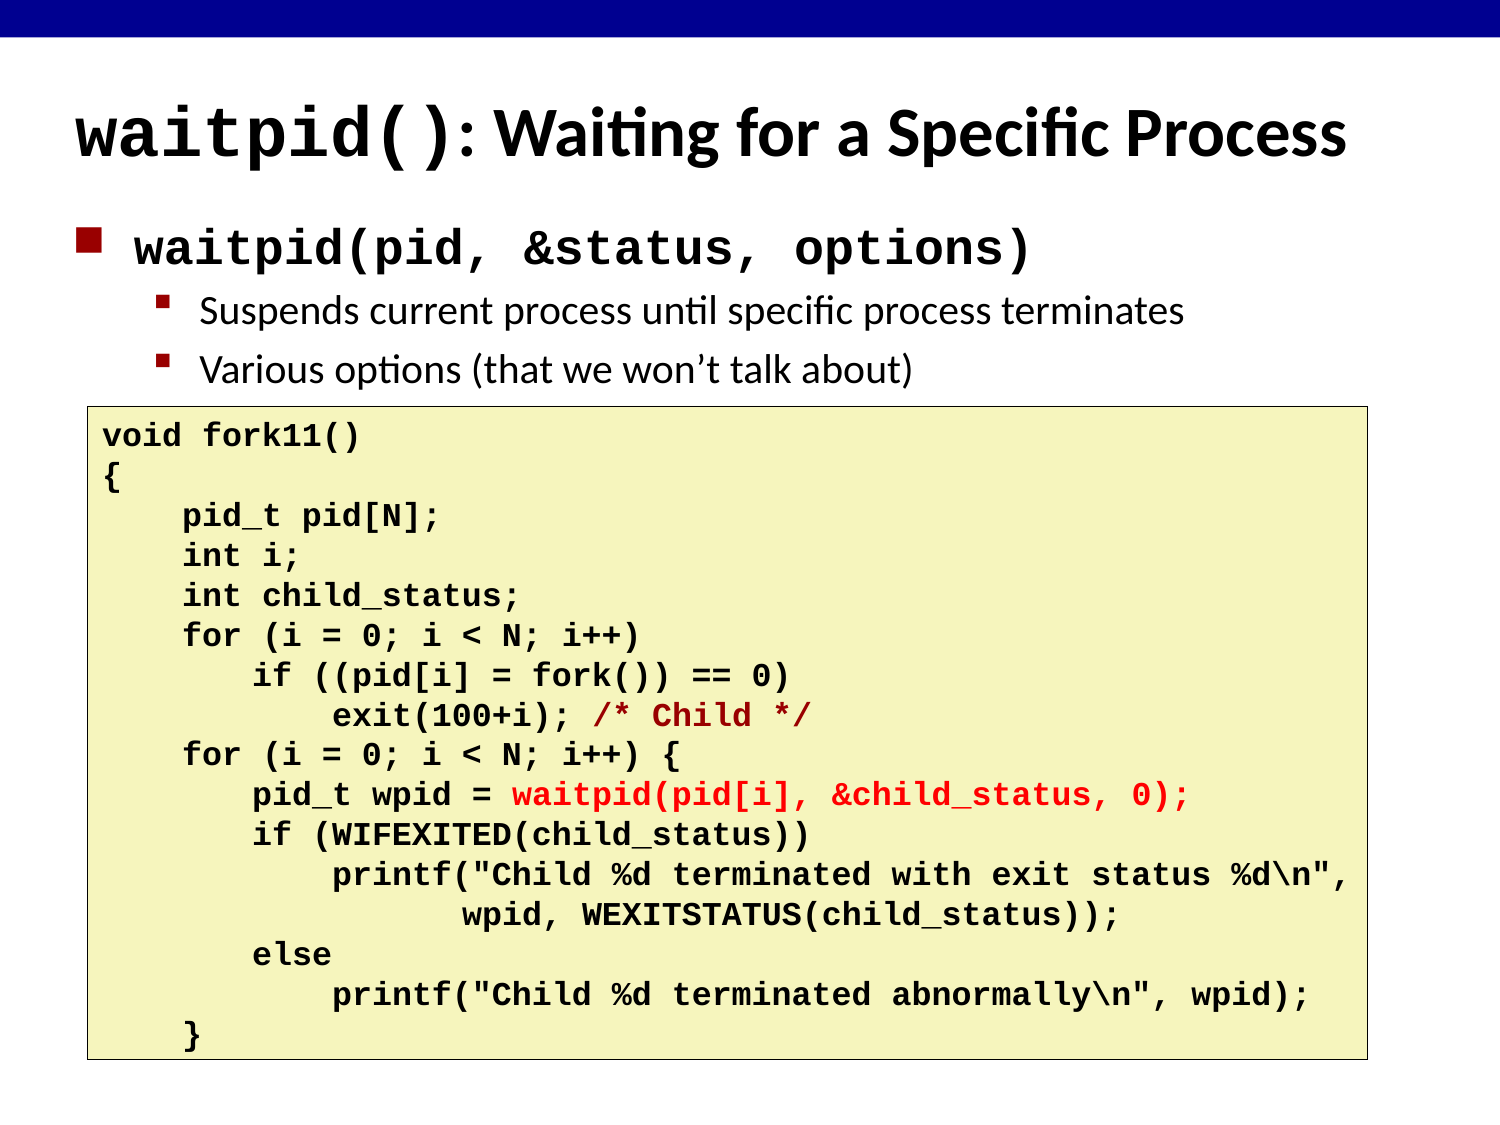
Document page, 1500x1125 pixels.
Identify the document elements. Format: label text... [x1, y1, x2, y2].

list waitpid(pid, &status, options) Suspends current process until specific process terminates Various options (that we won’t talk about) [62, 206, 1426, 485]
title waitpid(): Waiting for a Specific Process [60, 80, 1500, 176]
text_box void fork11() { pid_t pid[N]; int i; int child_status; for (i = 0; i < N; i++) if ((pid[i] = fork()) == 0) exit(100+i); /* Child */ for (i = 0; i < N; i++) { pid_t wpid = waitpid(pid[i], &child_status, 0); if (WIFEXITED(child_status)) printf("Child %d terminated with exit status %d\n", wpid, WEXITSTATUS(child_status)); else printf("Child %d terminated abnormally\n", wpid); } [87, 405, 1368, 1060]
